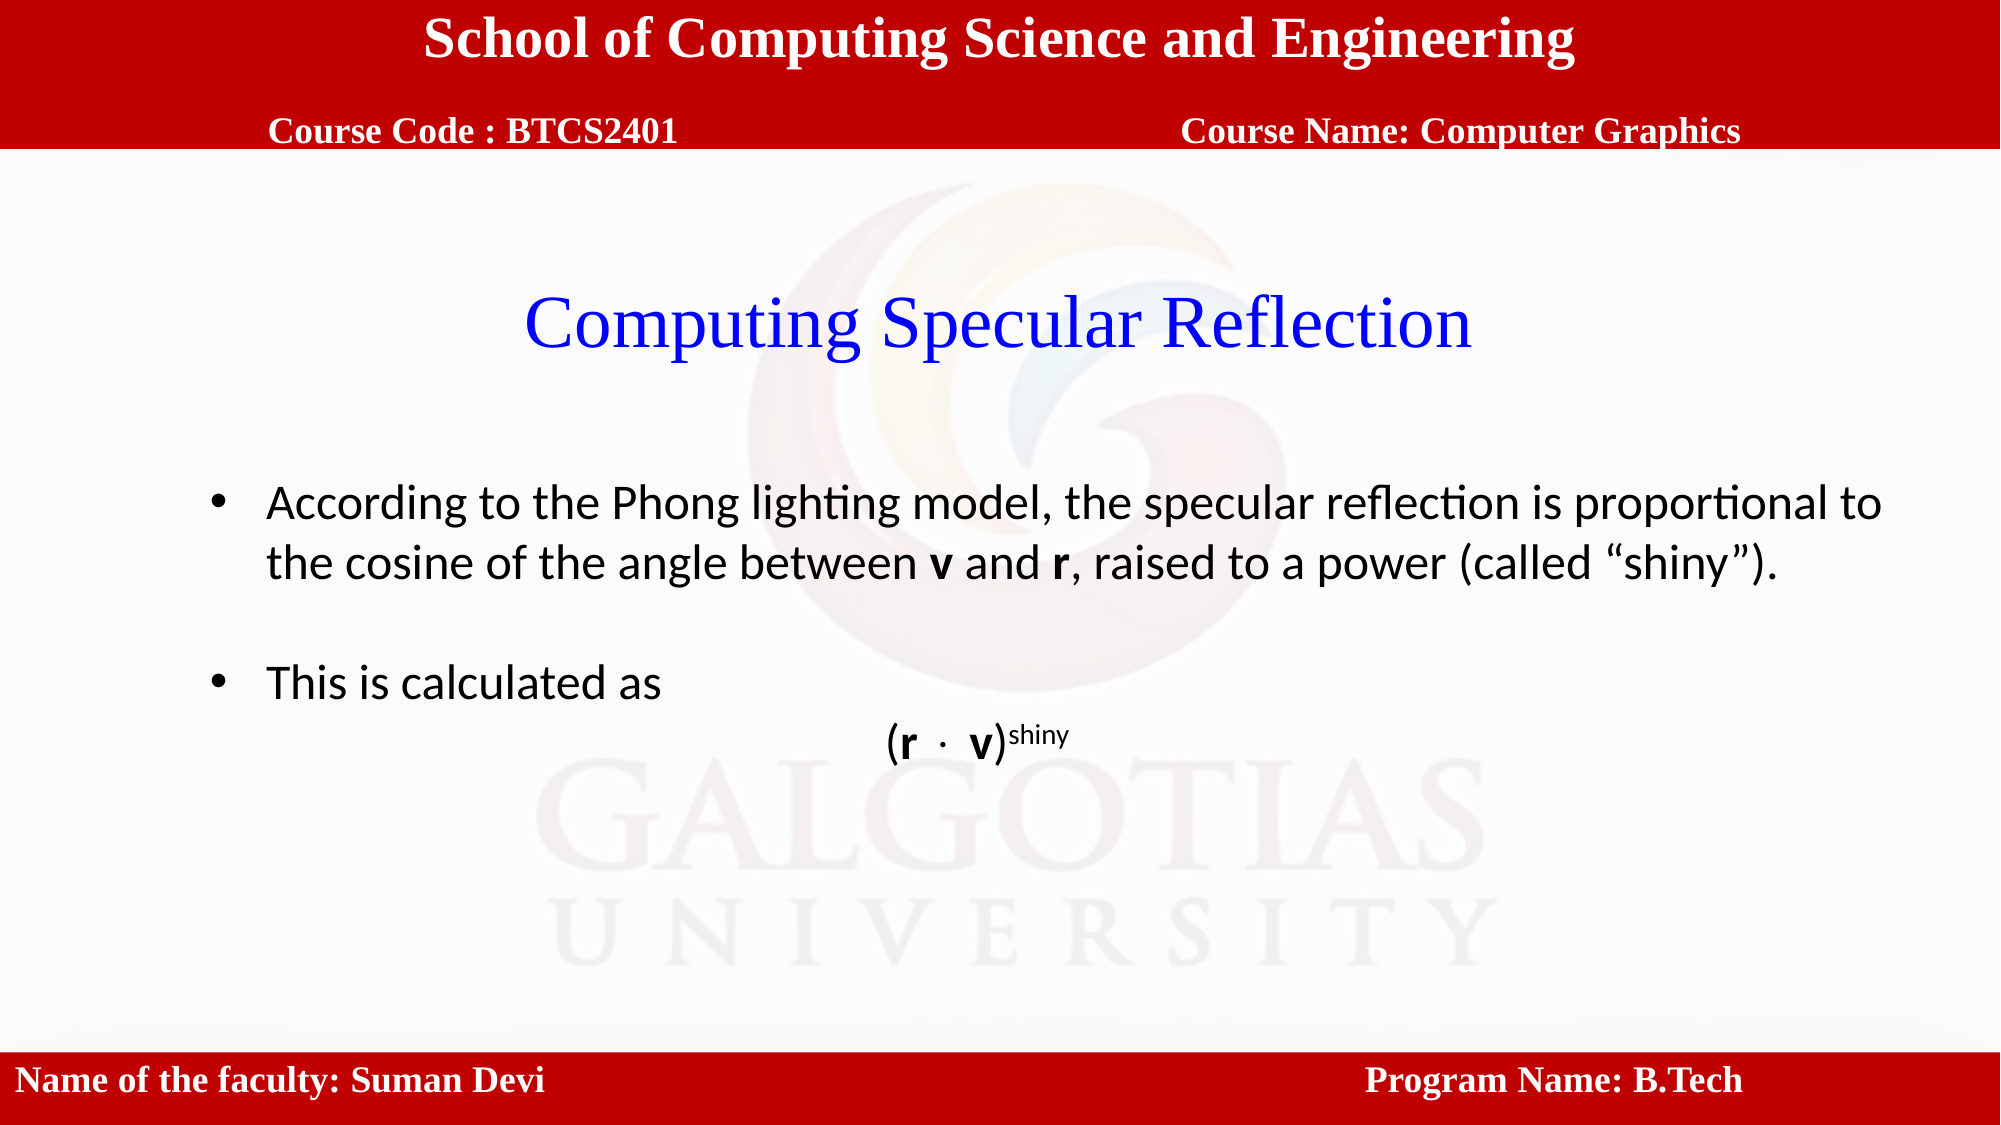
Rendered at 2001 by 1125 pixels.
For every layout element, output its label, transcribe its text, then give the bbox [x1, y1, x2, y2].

text_box Name of the faculty: Suman Devi Program Name: B.Tech [0, 1052, 2000, 1125]
text_box Computing Specular Reflection [139, 265, 1860, 371]
text_box School of Computing Science and Engineering Course Code : BTCS2401 Course Name: Computer Graphics [0, 0, 2000, 149]
text_box According to the Phong lighting model, the specular reflection is proportional to the cosine of the angle between v and r, raised to a power (called “shiny”). This is calculated as (r  v)shiny [195, 462, 1915, 778]
